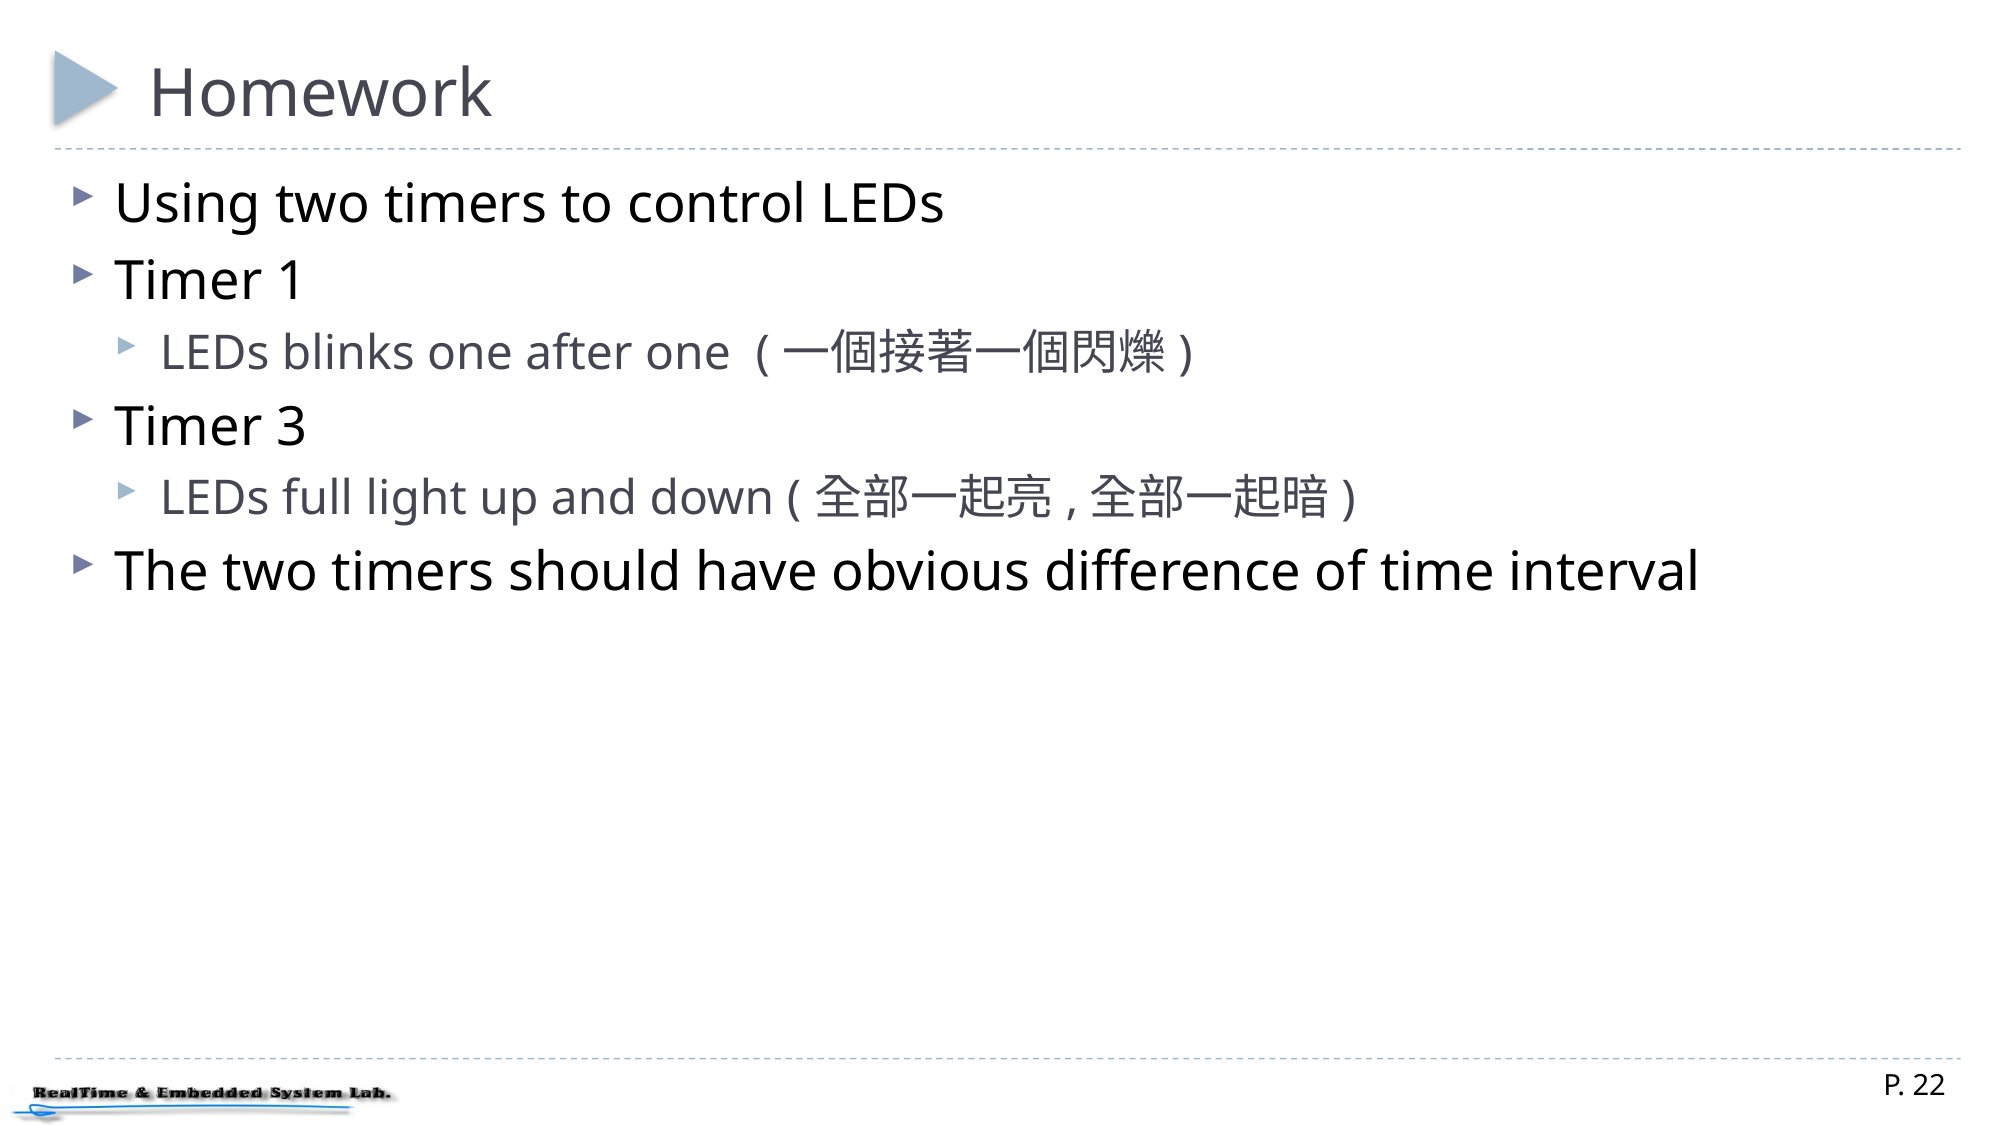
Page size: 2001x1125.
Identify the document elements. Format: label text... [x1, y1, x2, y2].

title Homework [133, 24, 1961, 138]
picture [0, 1081, 401, 1125]
list Using two timers to control LEDs Timer 1 LEDs blinks one after one (一個接著一個閃爍) Timer 3 LEDs full light up and down (全部一起亮,全部一起暗) The two timers should have obvious difference of time interval [55, 160, 1961, 1047]
